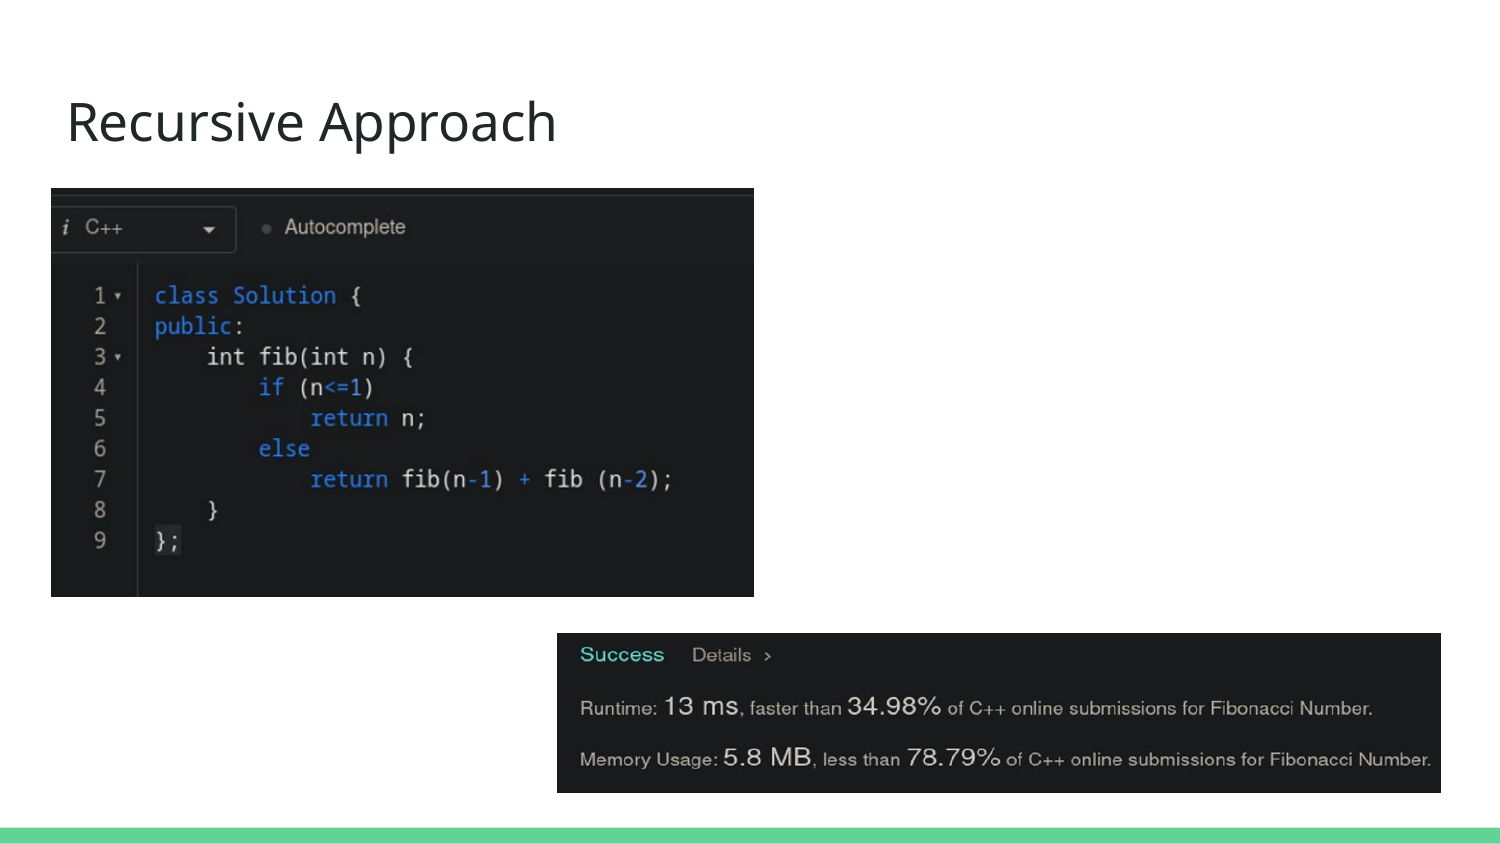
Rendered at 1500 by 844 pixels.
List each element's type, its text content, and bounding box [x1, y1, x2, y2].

text_box [493, 633, 814, 844]
title Recursive Approach [51, 72, 1449, 167]
picture [50, 188, 754, 597]
picture [556, 632, 1441, 793]
